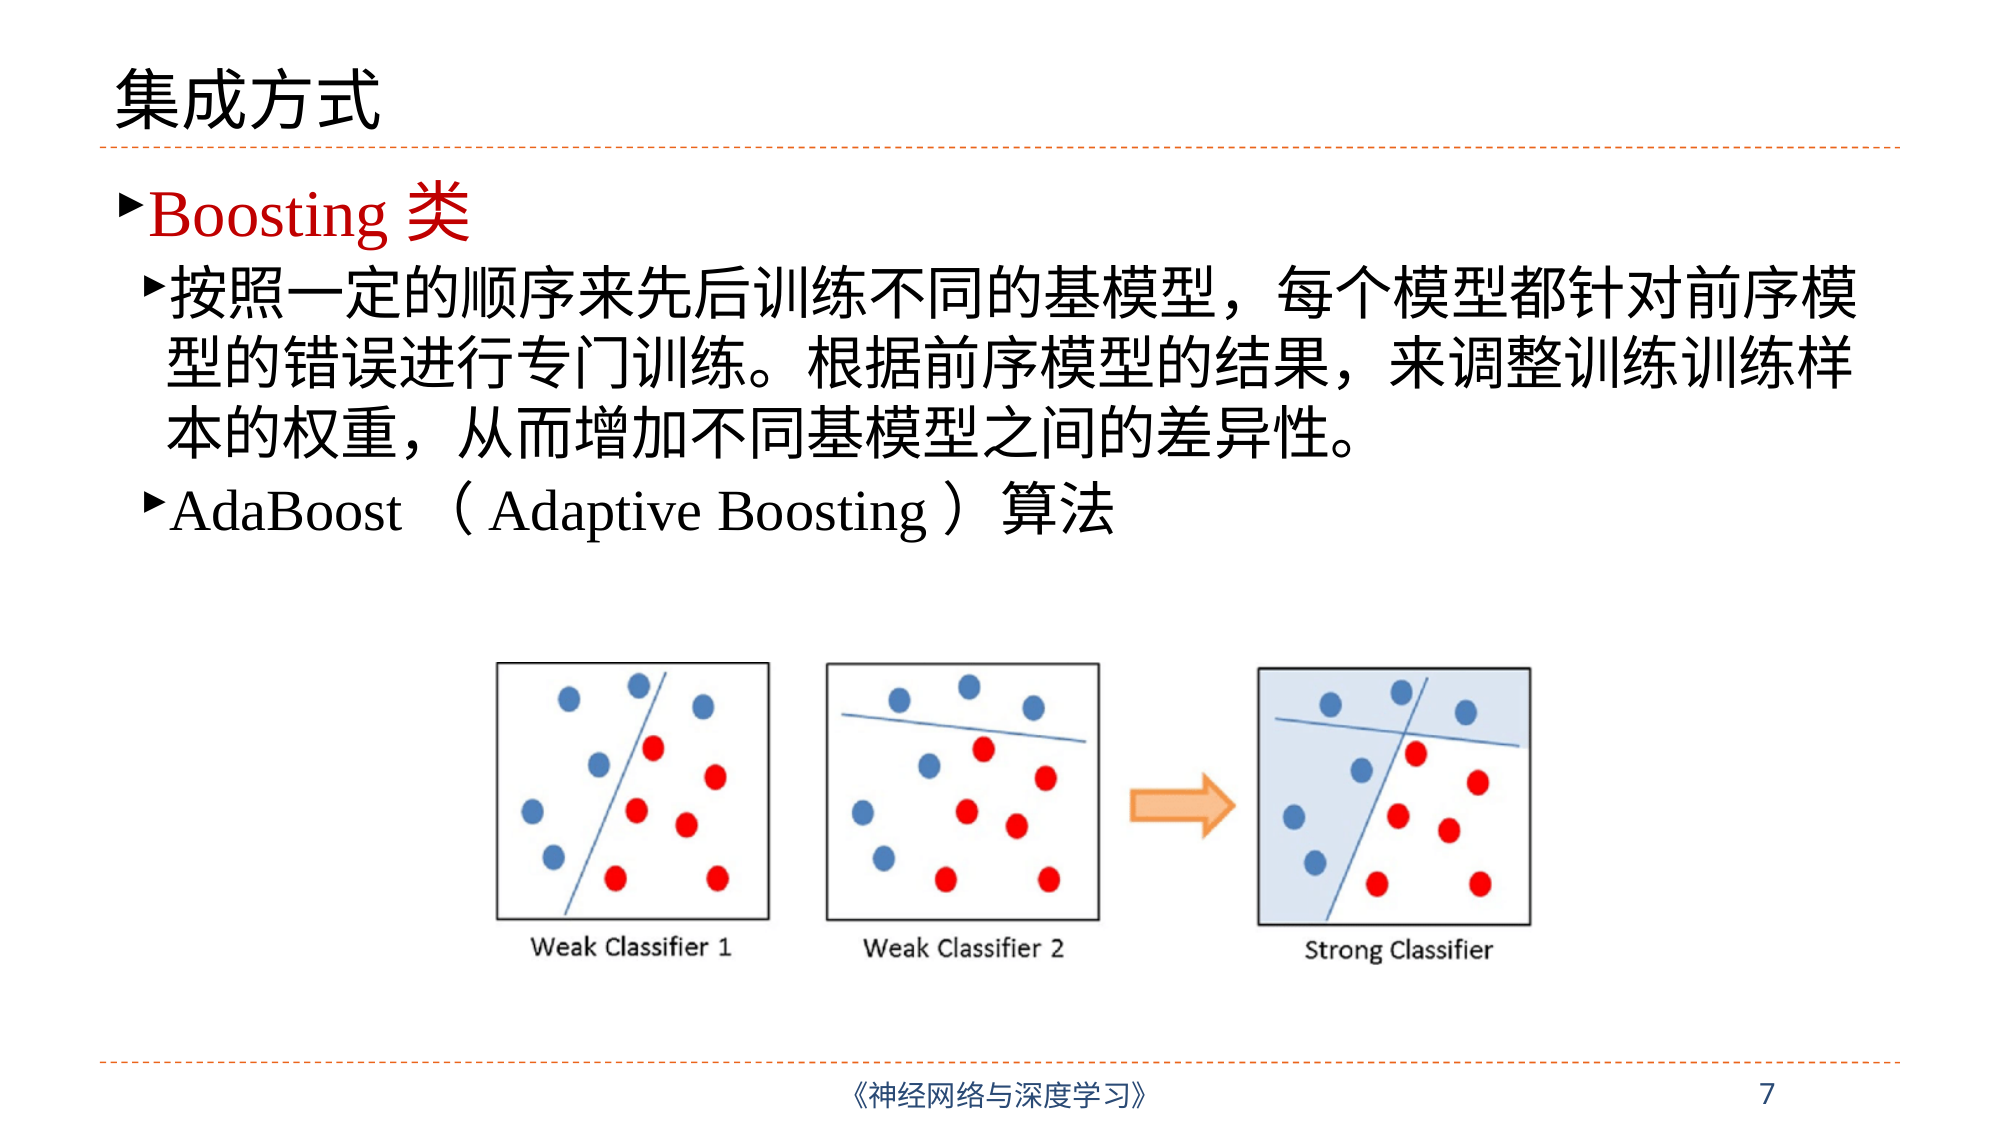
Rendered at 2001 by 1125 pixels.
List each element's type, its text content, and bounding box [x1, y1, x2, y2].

title 集成方式 [99, 24, 1900, 146]
picture [487, 662, 1540, 986]
list Boosting类 按照一定的顺序来先后训练不同的基模型，每个模型都针对前序模型的错误进行专门训练。根据前序模型的结果，来调整训练训练样本的权重，从而增加不同基模型之间的差异性。 AdaBoost（Adaptive Boosting）算法 [99, 162, 1900, 1050]
